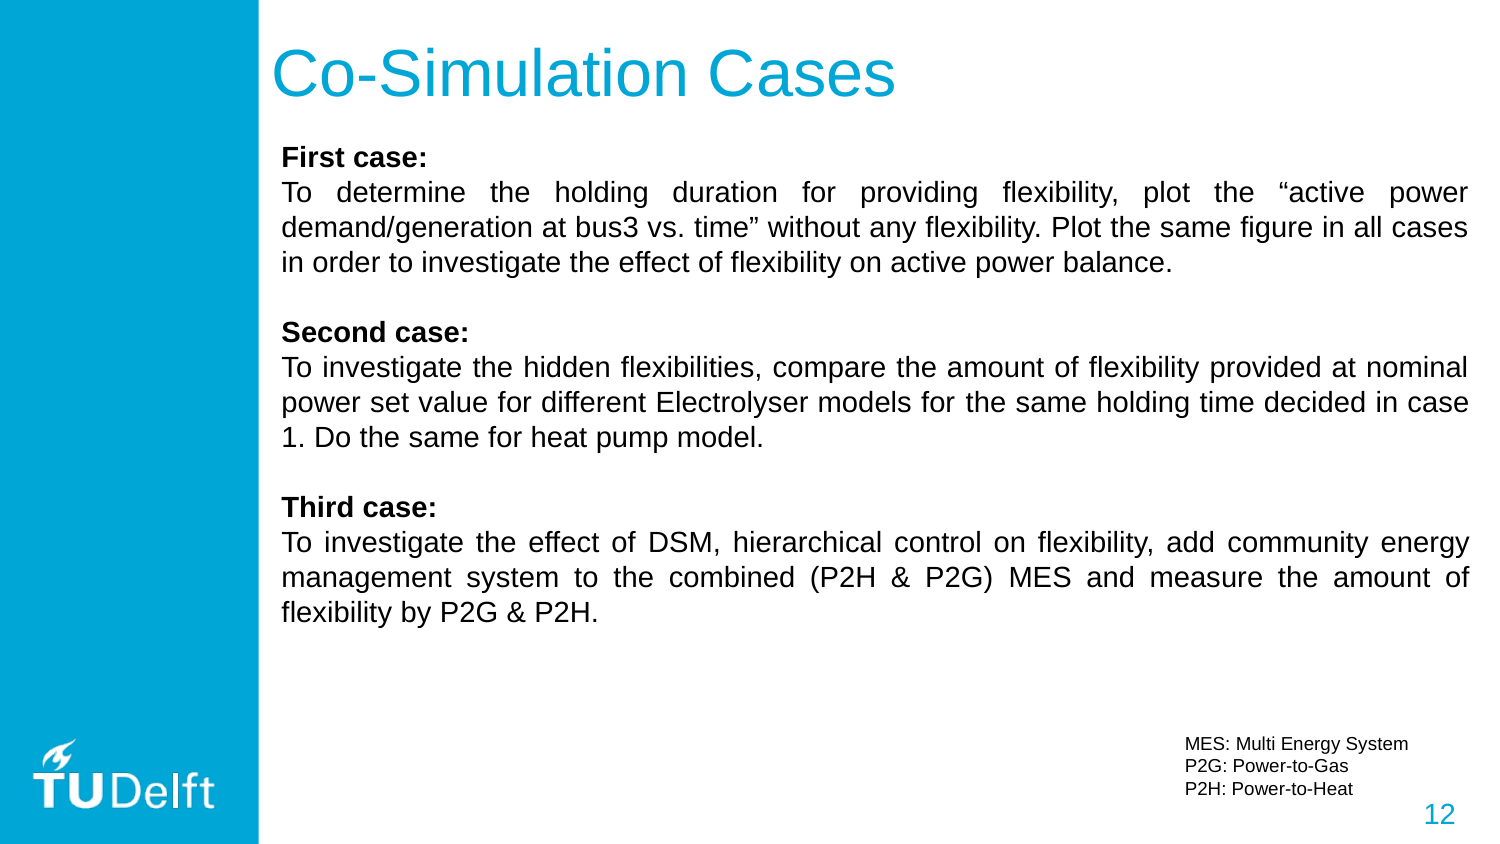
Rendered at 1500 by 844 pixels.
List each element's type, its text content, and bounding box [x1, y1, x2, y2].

text_box First case: To determine the holding duration for providing flexibility, plot the “active power demand/generation at bus3 vs. time” without any flexibility. Plot the same figure in all cases in order to investigate the effect of flexibility on active power balance. Second case: To investigate the hidden flexibilities, compare the amount of flexibility provided at nominal power set value for different Electrolyser models for the same holding time decided in case 1. Do the same for heat pump model. Third case: To investigate the effect of DSM, hierarchical control on flexibility, add community energy management system to the combined (P2H & P2G) MES and measure the amount of flexibility by P2G & P2H. [266, 131, 1485, 636]
title Co-Simulation Cases [256, 0, 1423, 141]
text_box MES: Multi Energy System P2G: Power-to-Gas P2H: Power-to-Heat [1170, 724, 1500, 807]
